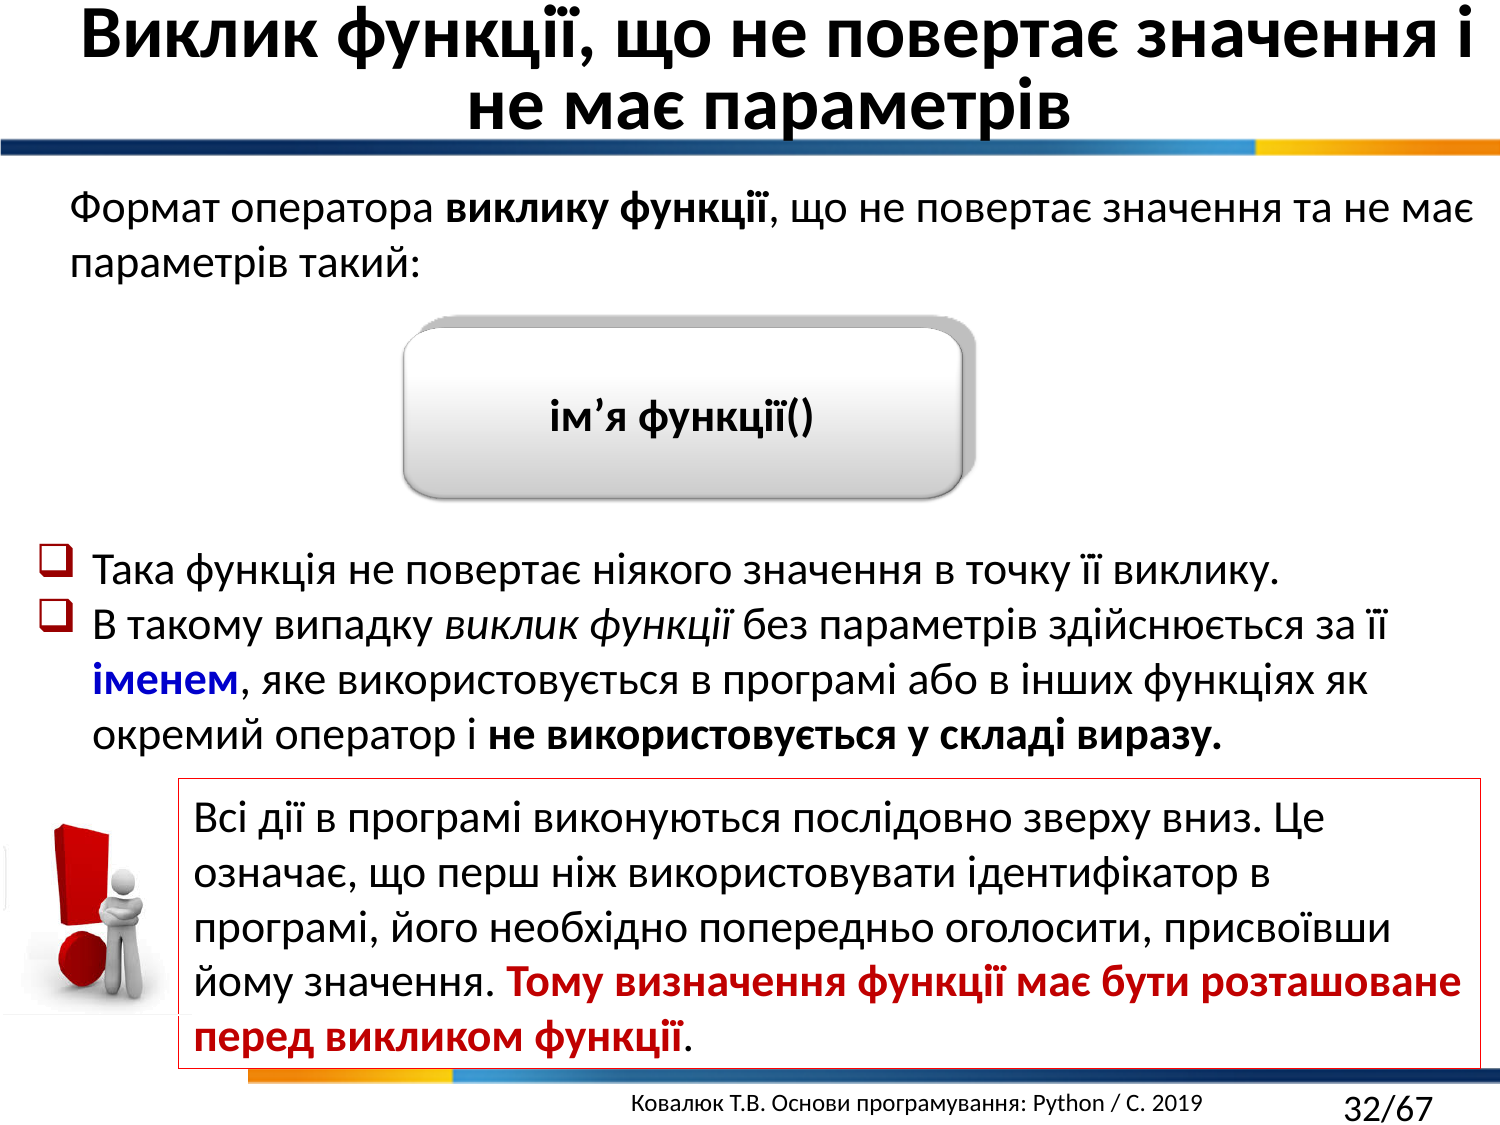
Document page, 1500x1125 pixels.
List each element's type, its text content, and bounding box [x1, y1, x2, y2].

picture [2, 139, 1500, 155]
text_box Всі дії в програмі виконуються послідовно зверху вниз. Це означає, що перш ніж використовувати ідентифікатор в програмі, його необхідно попередньо оголосити, присвоївши йому значення. Тому визначення функції має бути розташоване перед викликом функції. [178, 778, 1481, 1069]
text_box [396, 321, 968, 516]
text_box Виклик функції, що не повертає значення і не має параметрів [21, 7, 1500, 138]
text_box Формат оператора виклику функції, що не повертає значення та не має параметрів такий: [54, 169, 1500, 294]
text_box Така функція не повертає ніякого значення в точку її виклику. В такому випадку виклик функції без параметрів здійснюється за її іменем, яке використовується в програмі або в інших функціях як окремий оператор і не використовується у складі виразу. [21, 531, 1481, 767]
picture [248, 1068, 1500, 1084]
picture [3, 823, 192, 1017]
